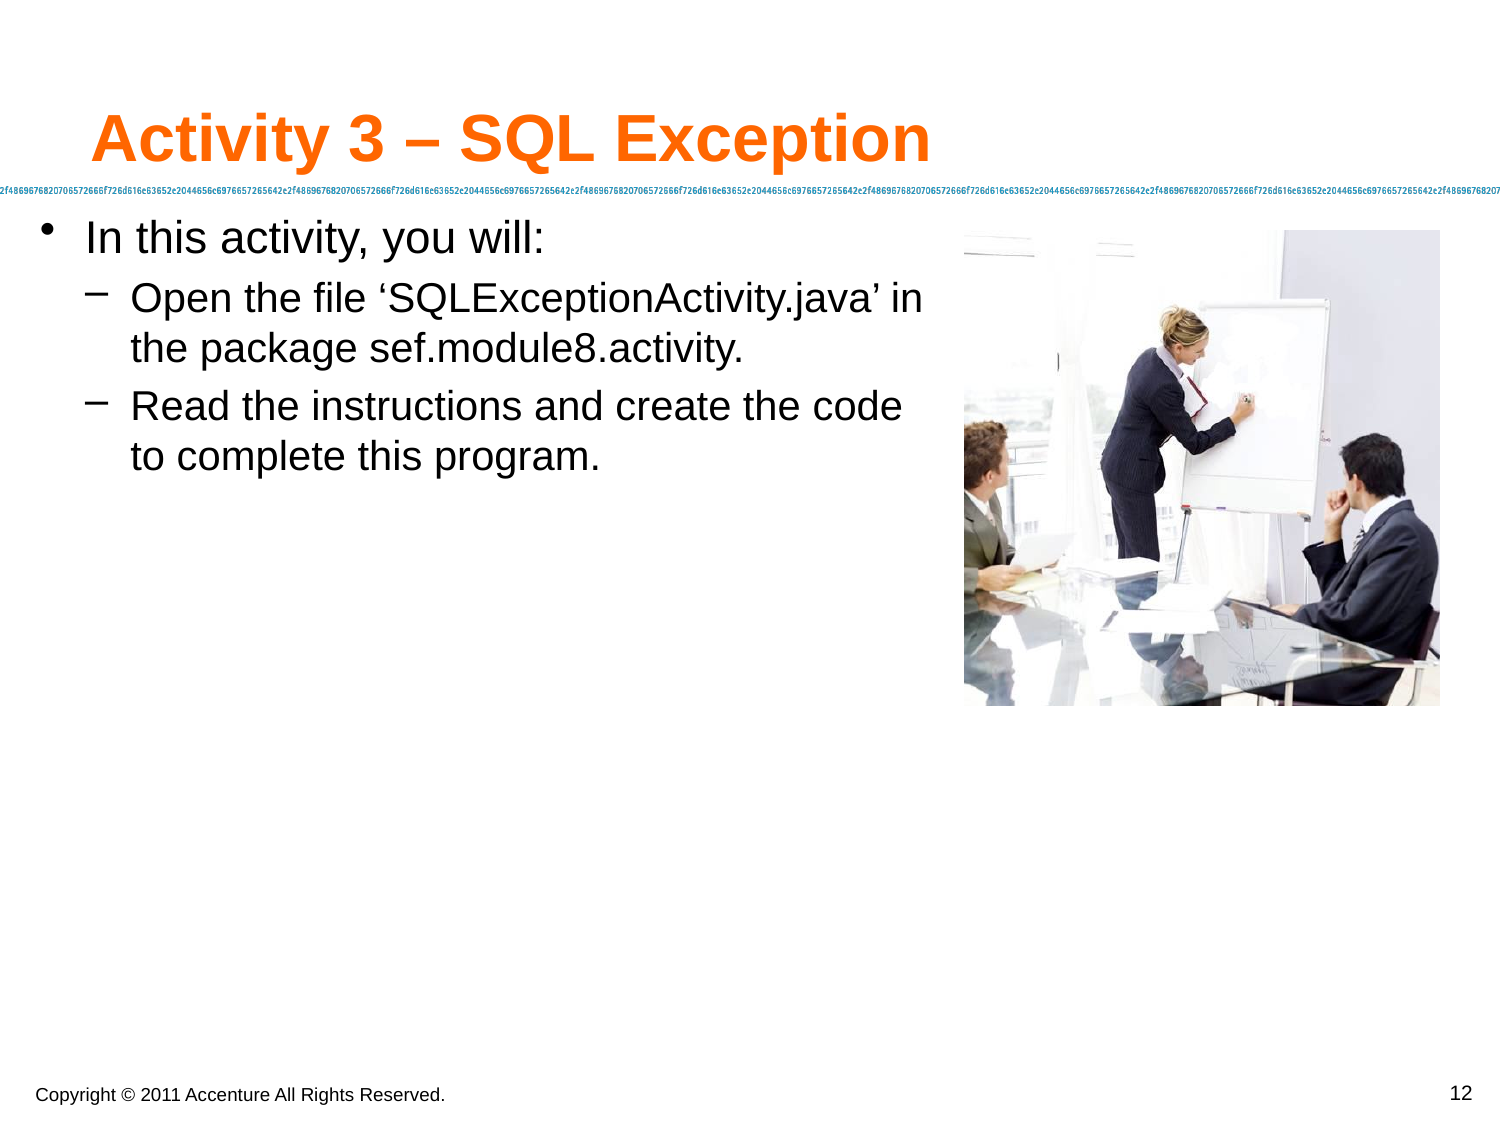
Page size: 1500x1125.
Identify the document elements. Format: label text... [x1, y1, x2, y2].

title Activity 3 – SQL Exception [74, 32, 1413, 183]
picture [0, 186, 1500, 194]
picture [964, 230, 1441, 706]
list In this activity, you will: Open the file ‘SQLExceptionActivity.java’ in the package sef.module8.activity. Read the instructions and create the code to complete this program. [24, 199, 950, 1076]
slide_number 12 [1137, 1046, 1488, 1125]
